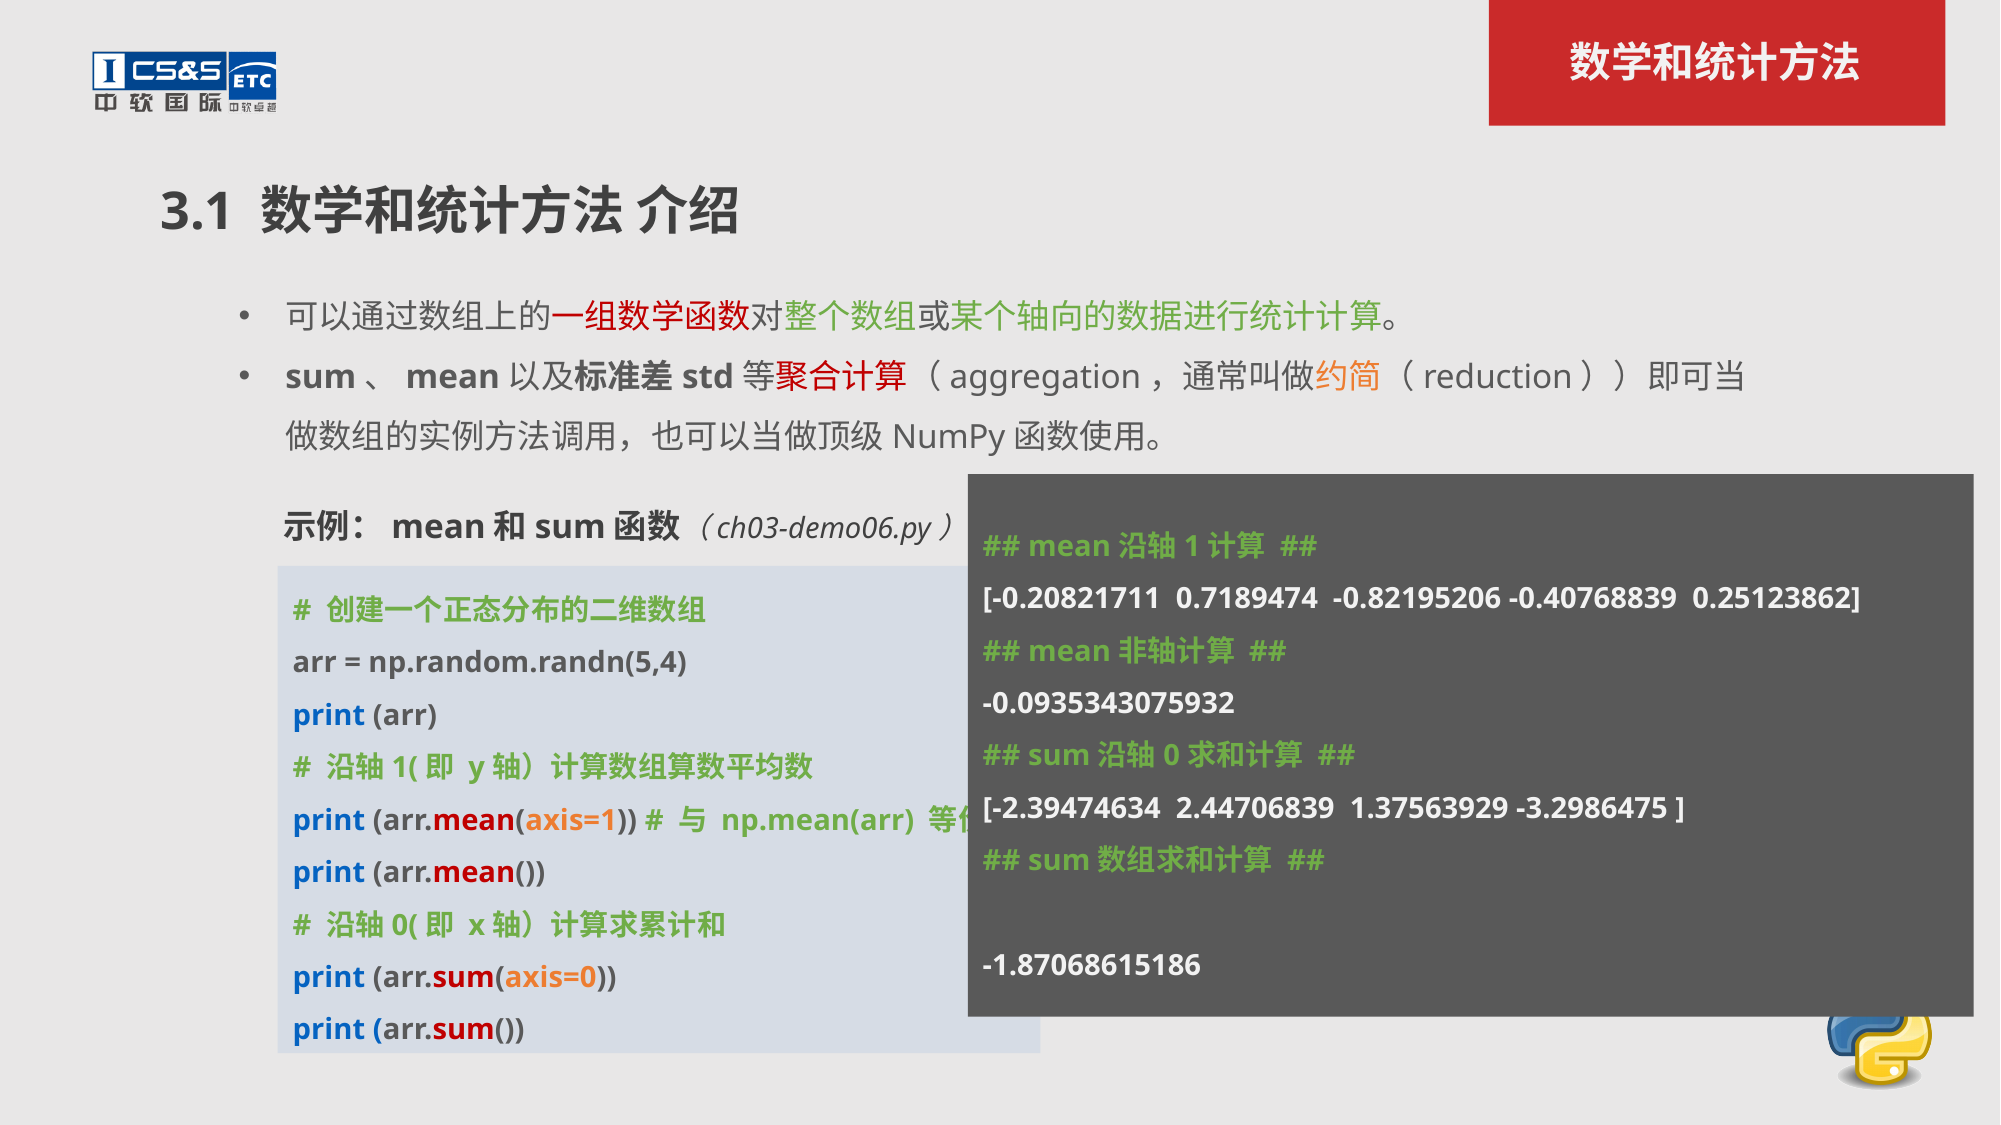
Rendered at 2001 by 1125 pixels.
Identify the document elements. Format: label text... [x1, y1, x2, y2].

text_box 数学和统计方法 [1490, 34, 1941, 98]
picture [90, 49, 278, 114]
text_box # 创建一个正态分布的二维数组 arr = np.random.randn(5,4) print (arr) # 沿轴1(即 y轴）计算数组算数平均数 print (arr.mean(axis=1)) # 与 np.mean(arr) 等价 print (arr.mean()) # 沿轴0(即 x轴）计算求累计和 print (arr.sum(axis=0)) print (arr.sum()) [277, 565, 1041, 1054]
text_box 示例：mean和sum函数（ch03-demo06.py）： [269, 498, 967, 553]
text_box ## mean沿轴1计算 ## [-0.20821711 0.7189474 -0.82195206 -0.40768839 0.25123862] ## mean非轴计算 ## -0.0935343075932 ## sum沿轴0求和计算 ## [-2.39474634 2.44706839 1.37563929 -3.2986475 ] ## sum数组求和计算 ## -1.87068615186 [967, 474, 1974, 1017]
picture [1820, 1017, 1939, 1095]
text_box 3.1 数学和统计方法 介绍 [145, 169, 756, 248]
text_box 可以通过数组上的一组数学函数对整个数组或某个轴向的数据进行统计计算。 sum、mean以及标准差std等聚合计算（aggregation，通常叫做约简（reduction））即可当做数组的实例方法调用，也可以当做顶级NumPy函数使用。 [223, 267, 1777, 463]
